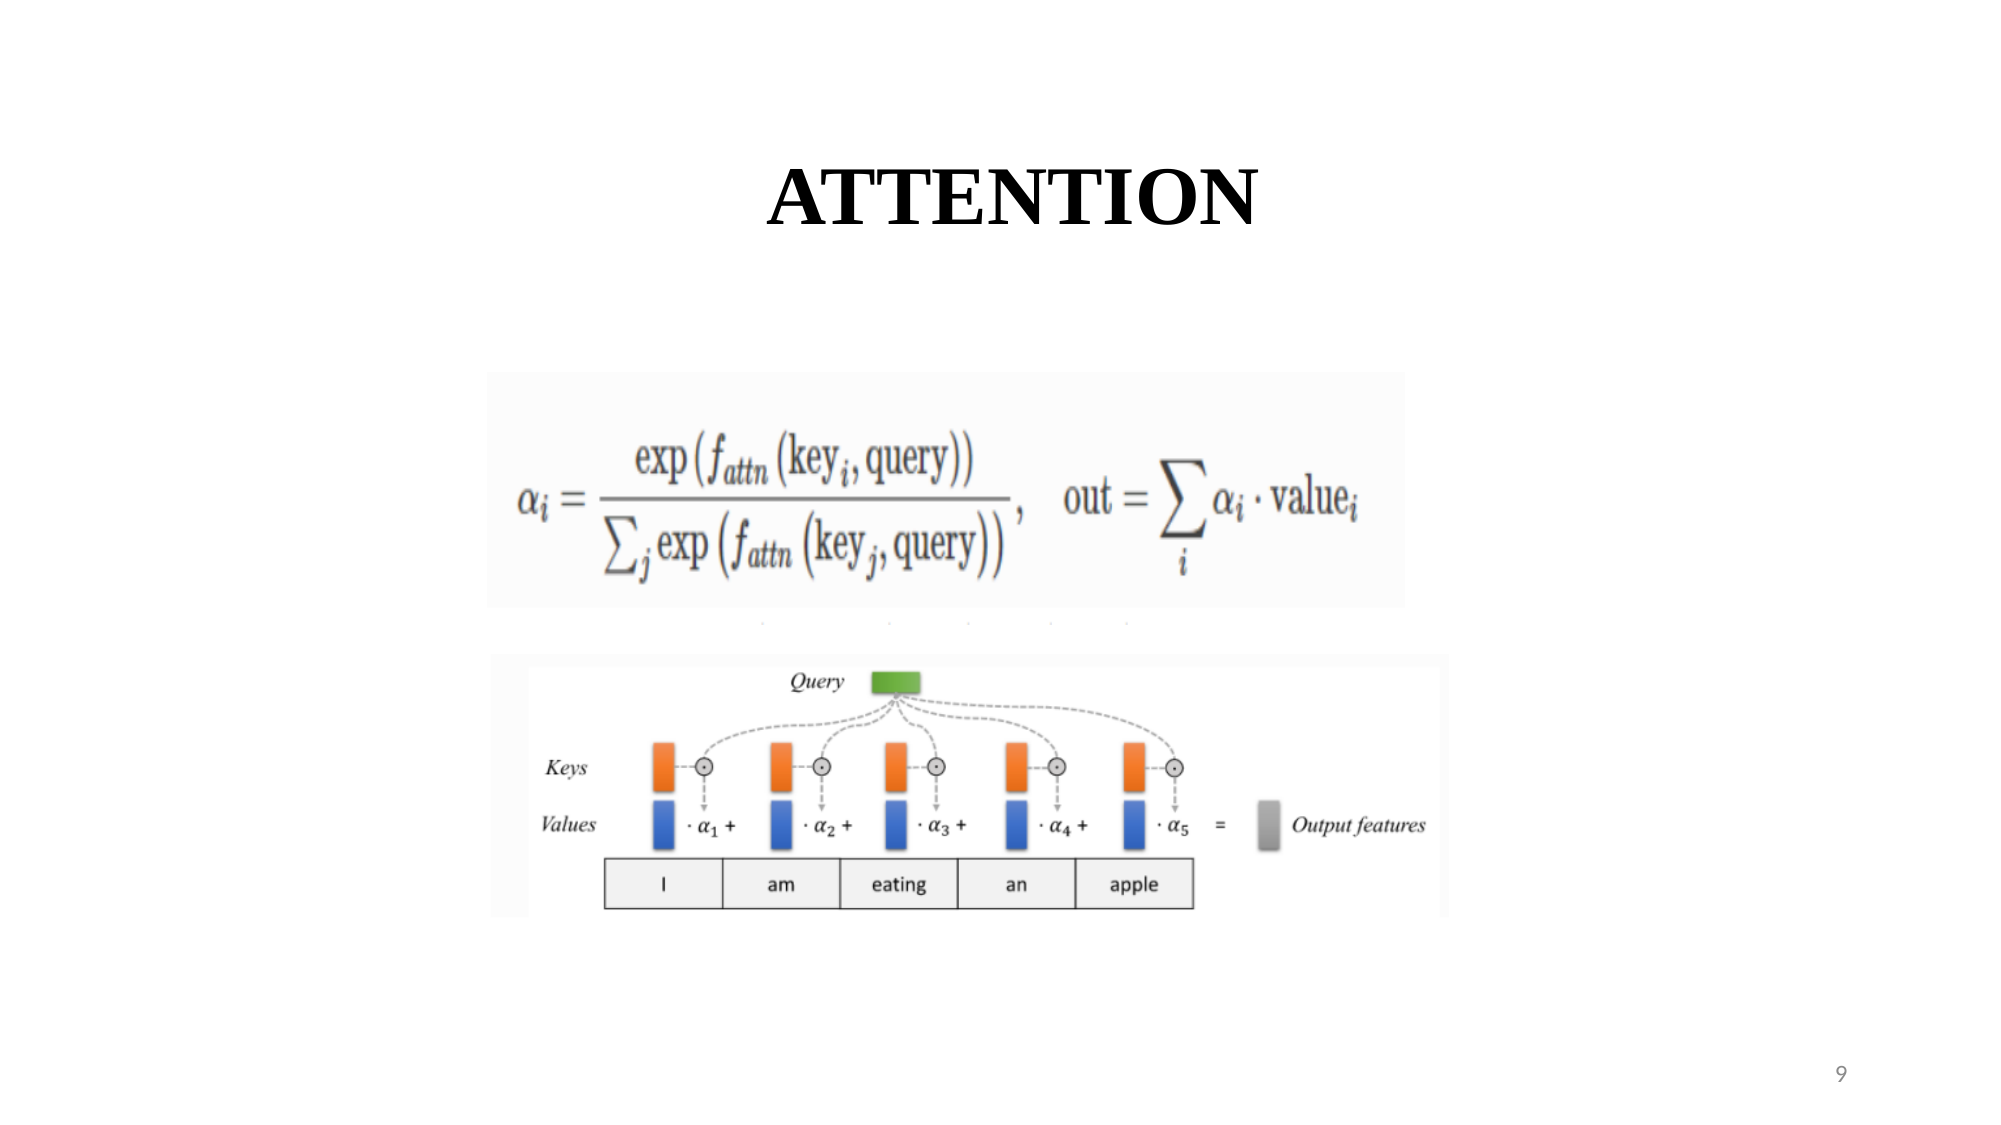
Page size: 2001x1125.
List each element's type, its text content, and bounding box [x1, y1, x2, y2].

picture [487, 654, 1449, 920]
picture [487, 372, 1405, 625]
slide_number 9 [1412, 1042, 1863, 1103]
title ATTENTION [137, 95, 1890, 300]
